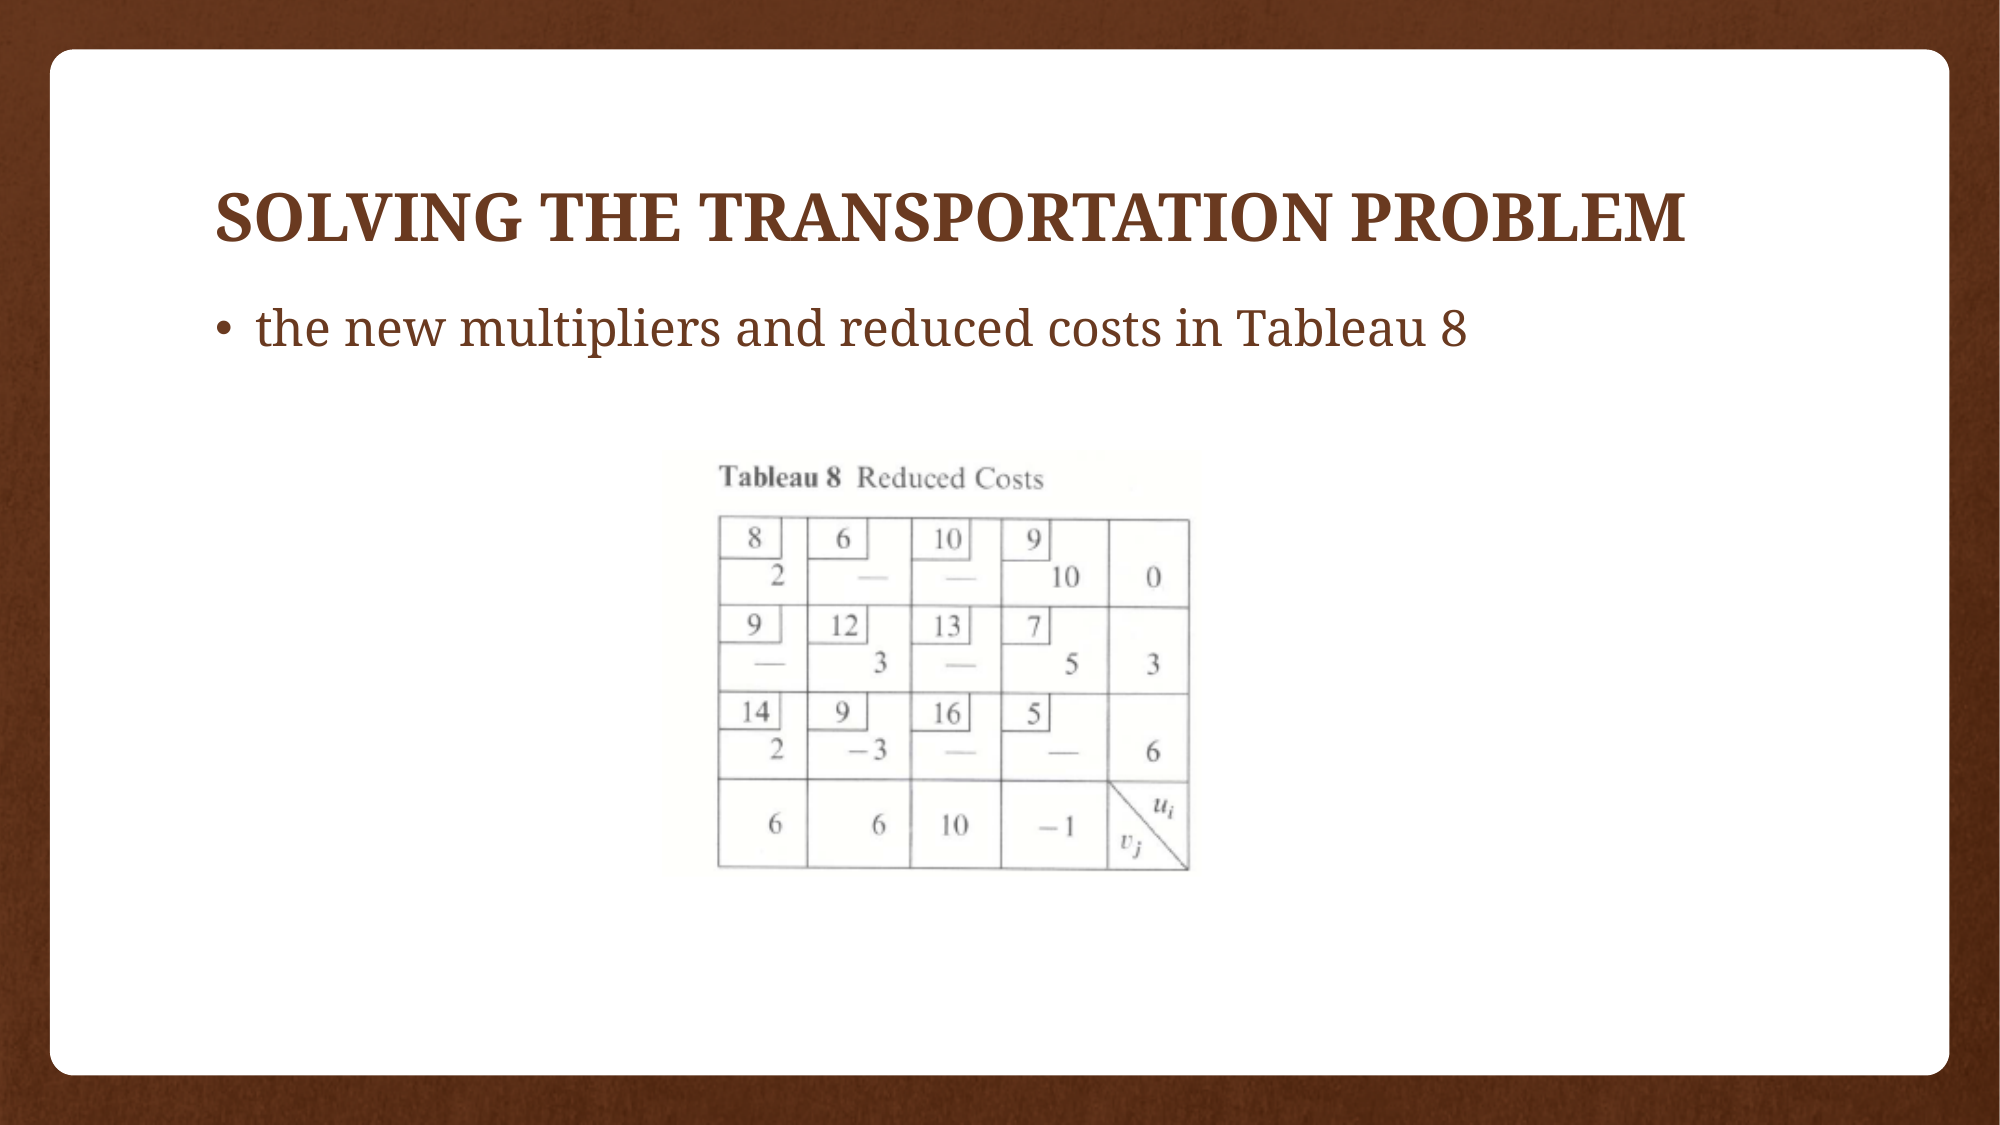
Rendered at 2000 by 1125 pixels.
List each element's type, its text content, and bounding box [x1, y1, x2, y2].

title SOLVING THE TRANSPORTATION PROBLEM [199, 70, 1800, 263]
picture [662, 449, 1235, 910]
list the new multipliers and reduced costs in Tableau 8 [199, 295, 1800, 996]
